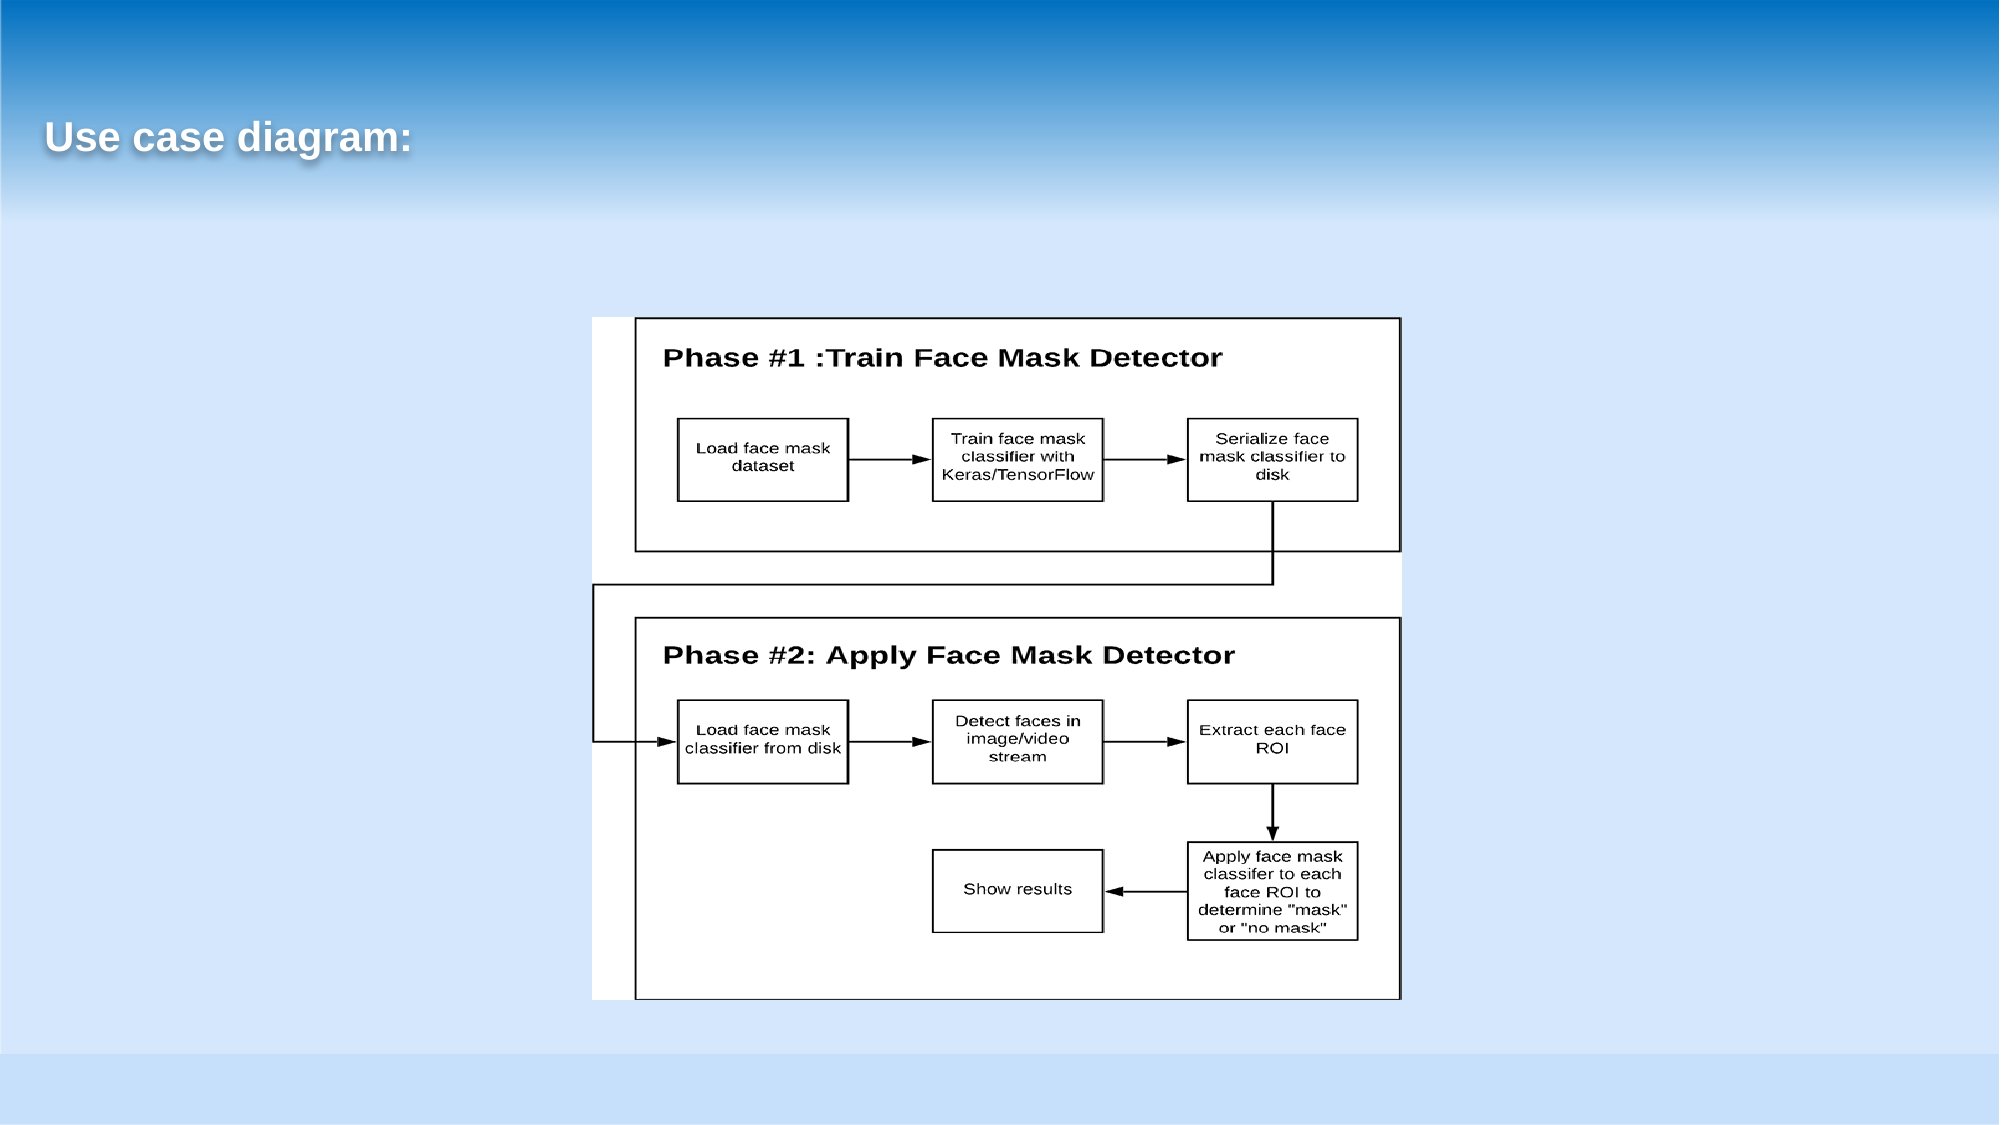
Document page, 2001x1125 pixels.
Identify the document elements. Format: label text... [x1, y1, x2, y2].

picture [0, 0, 1999, 1054]
title Use case diagram: [42, 109, 720, 162]
